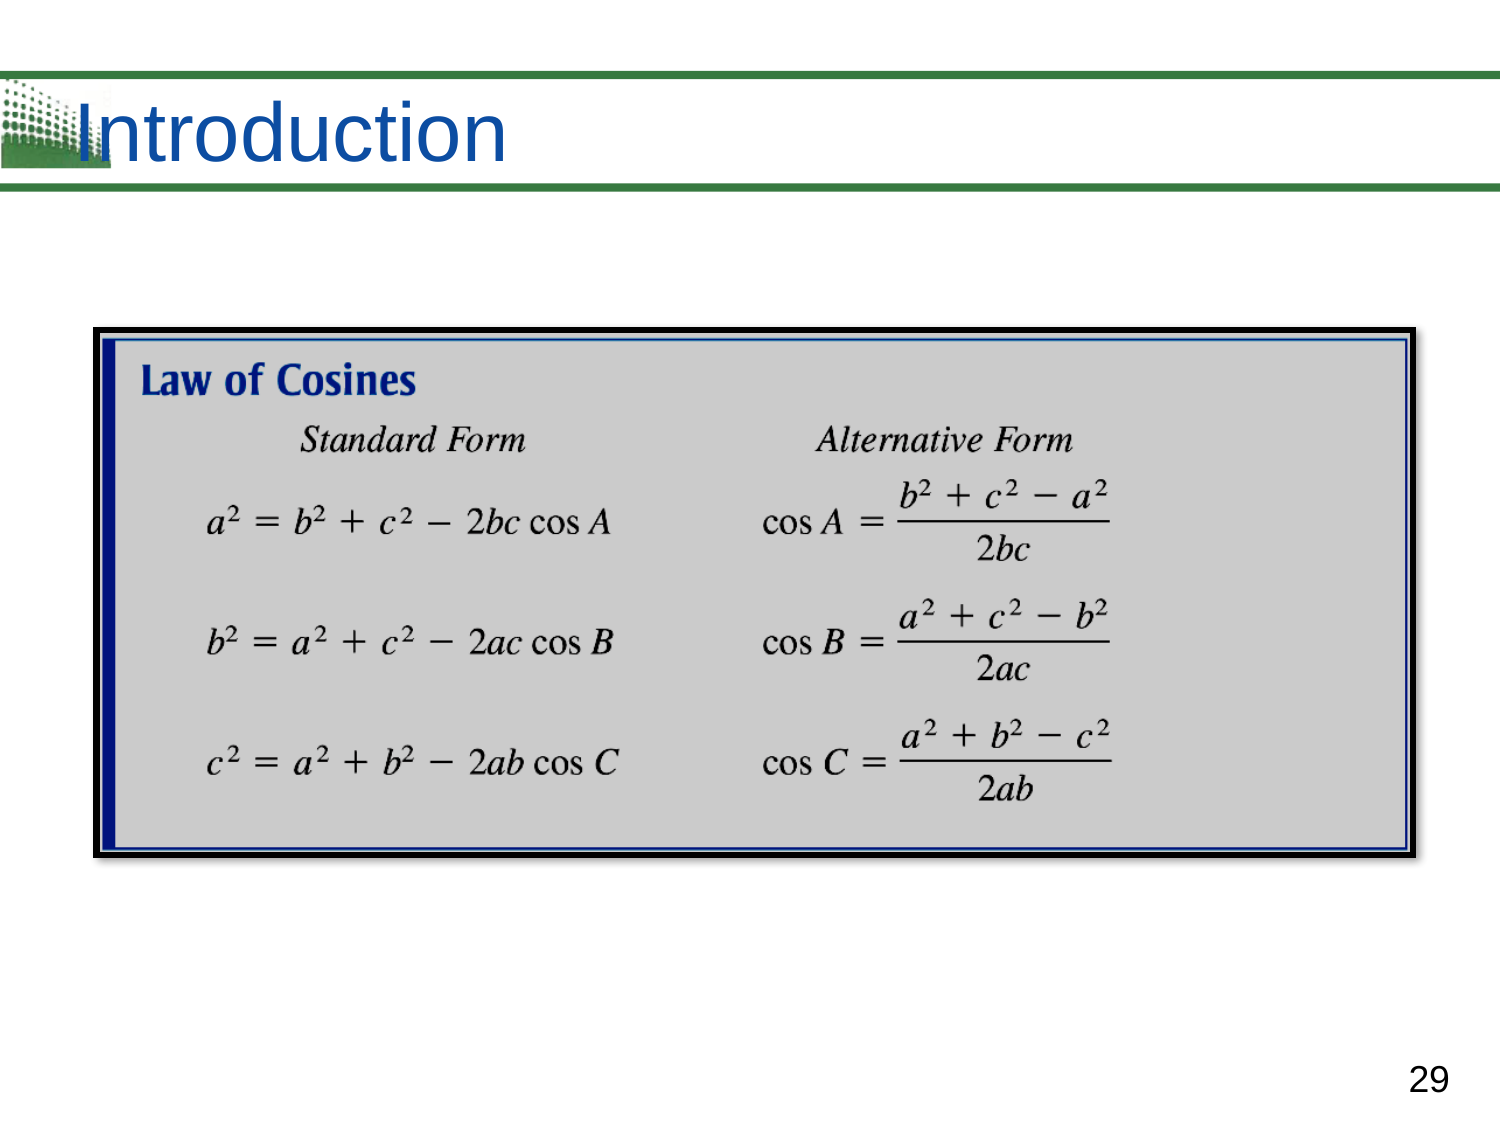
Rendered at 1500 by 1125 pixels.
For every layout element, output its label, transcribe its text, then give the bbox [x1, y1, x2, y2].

picture [0, 80, 58, 172]
title Introduction [58, 34, 1409, 223]
picture [99, 332, 1411, 852]
